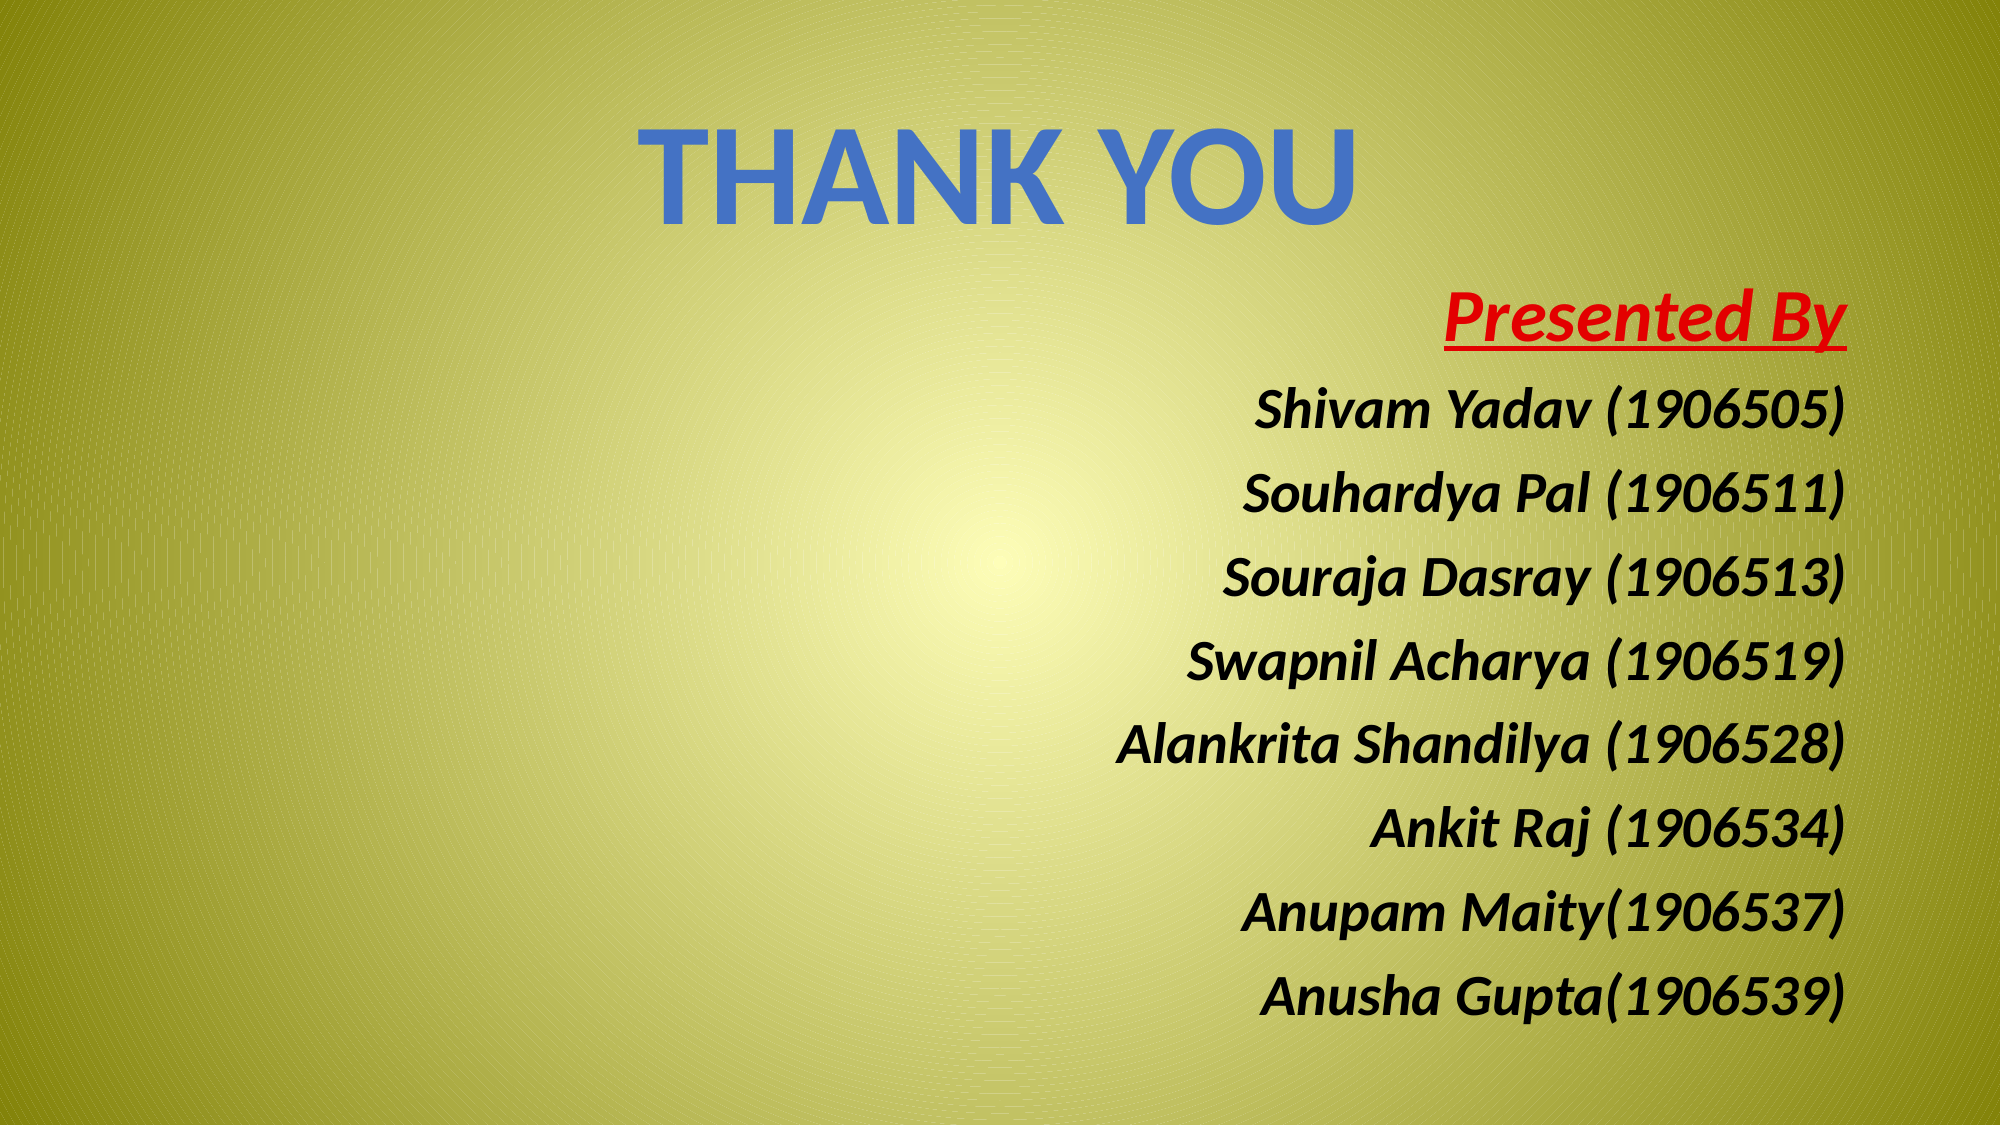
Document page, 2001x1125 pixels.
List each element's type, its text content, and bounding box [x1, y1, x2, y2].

list THANK YOU Presented By Shivam Yadav (1906505) Souhardya Pal (1906511) Souraja Dasray (1906513) Swapnil Acharya (1906519) Alankrita Shandilya (1906528) Ankit Raj (1906534) Anupam Maity(1906537) Anusha Gupta(1906539) [137, 0, 1863, 1125]
